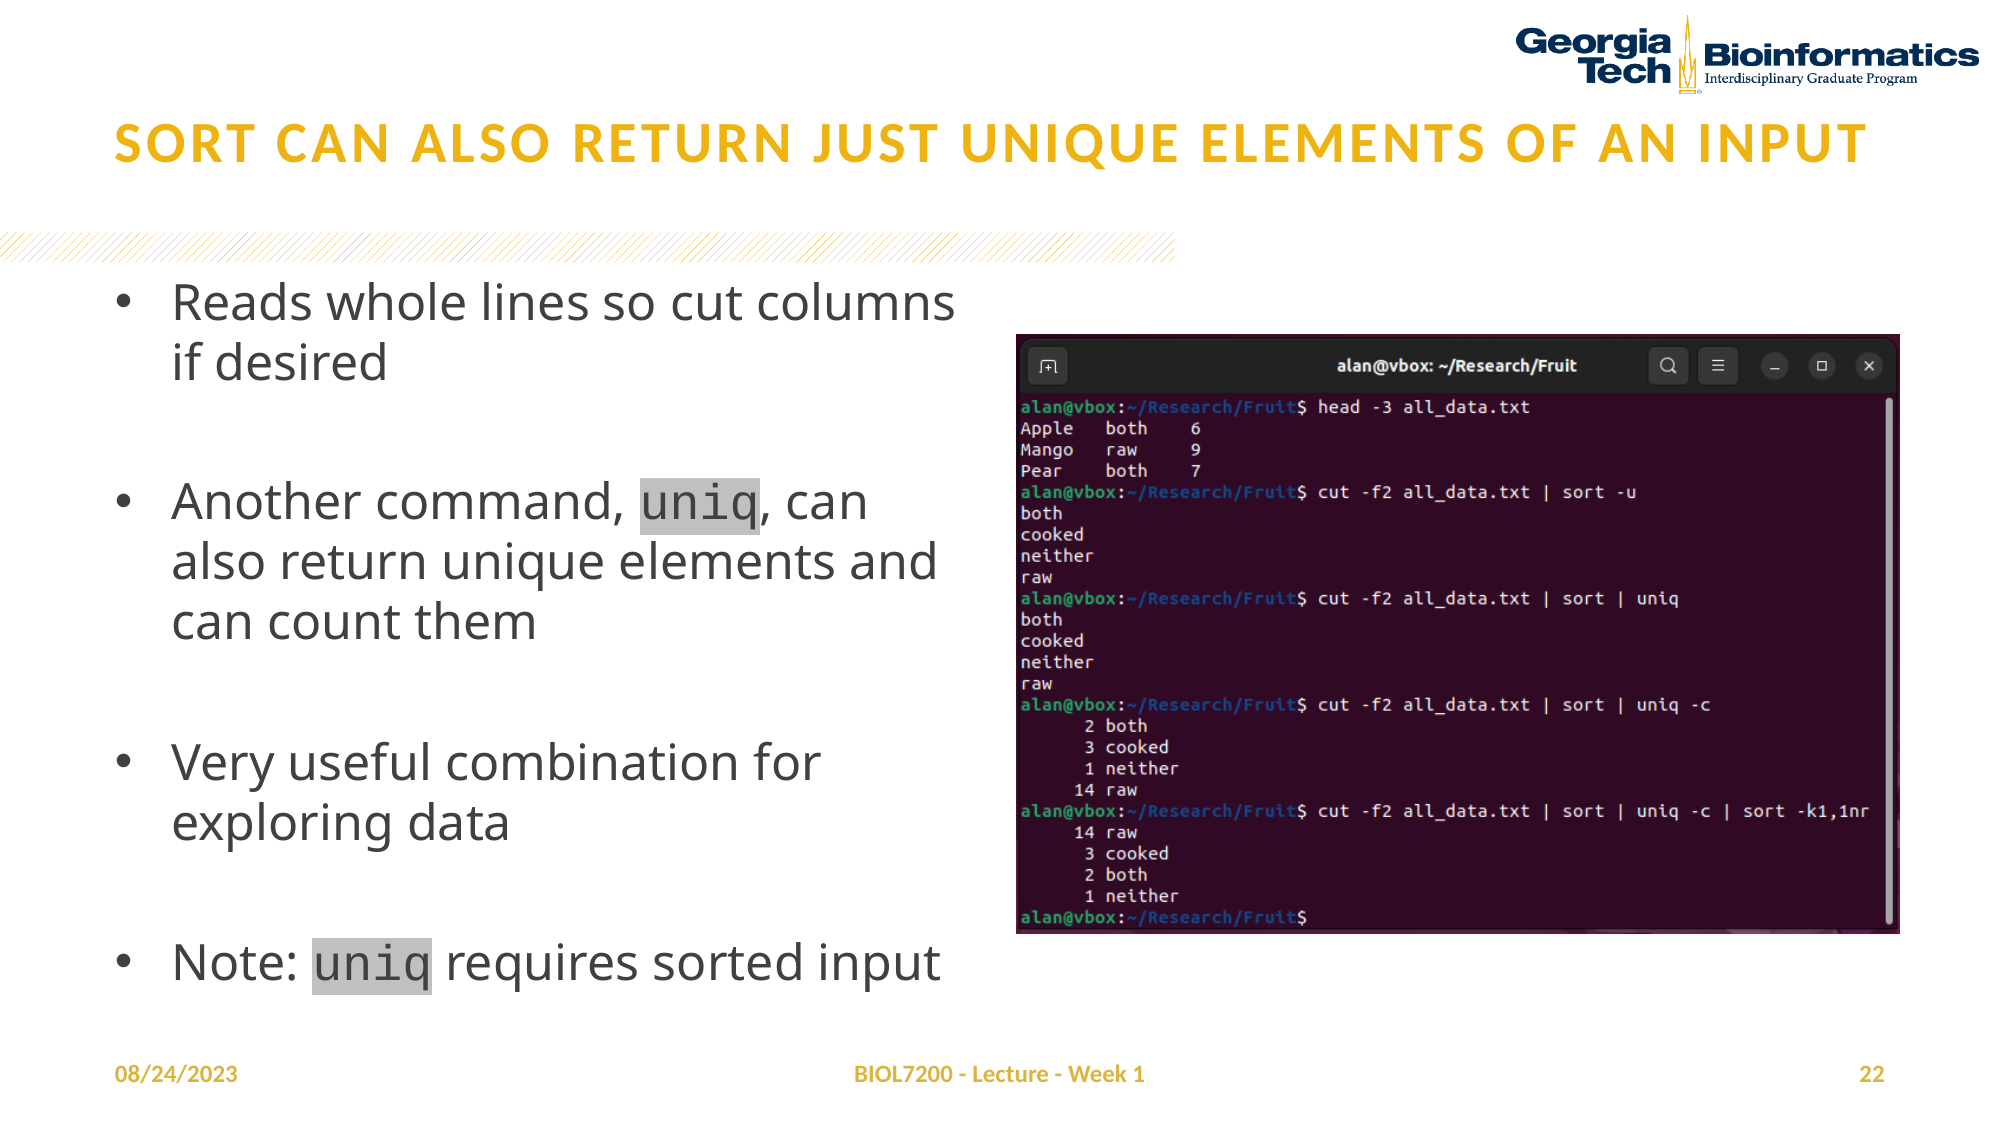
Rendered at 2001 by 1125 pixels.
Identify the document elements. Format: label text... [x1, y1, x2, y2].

picture [1516, 15, 1979, 94]
list Reads whole lines so cut columns if desired Another command, uniq, can also return unique elements and can count them Very useful combination for exploring data Note: uniq requires sorted input [99, 262, 984, 1005]
footer BIOL7200 - Lecture - Week 1 [683, 1042, 1317, 1103]
slide_number 22 [1433, 1042, 1900, 1103]
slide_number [99, 1042, 567, 1103]
title Sort can also return just unique elements of an input [99, 45, 1900, 233]
picture [1016, 333, 1901, 934]
